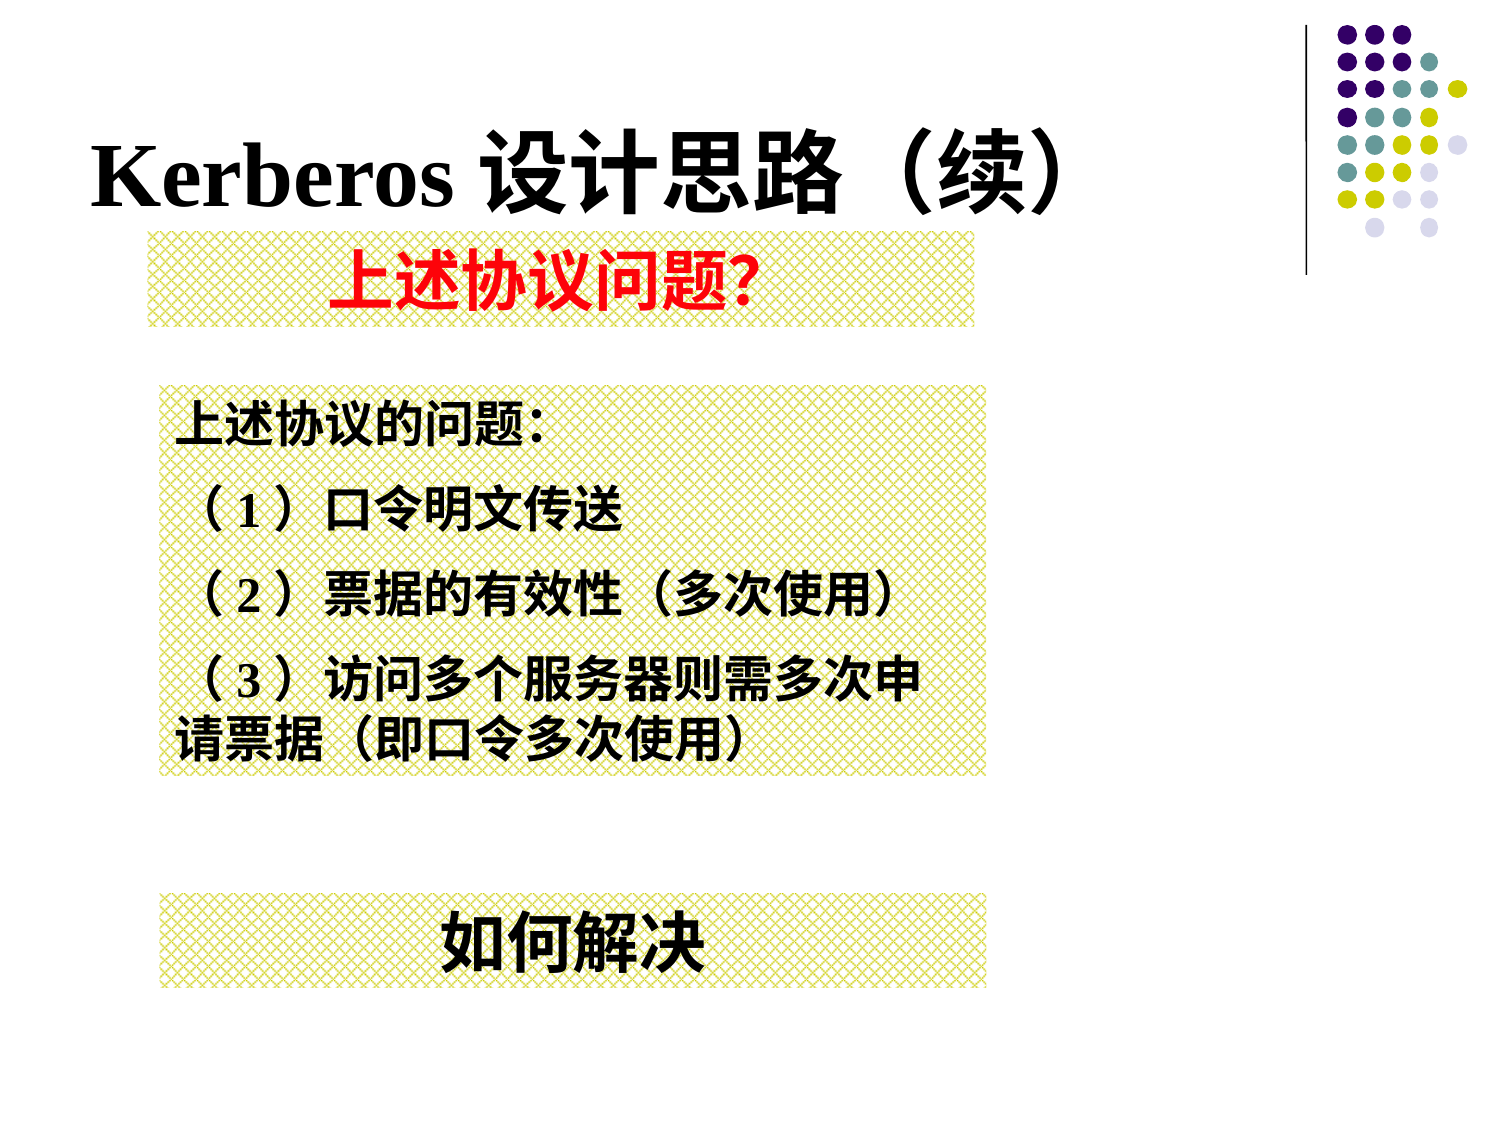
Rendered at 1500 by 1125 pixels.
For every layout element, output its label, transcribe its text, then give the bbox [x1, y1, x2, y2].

title Kerberos设计思路（续） [75, 20, 1313, 233]
text_box 上述协议的问题： （1）口令明文传送 （2）票据的有效性（多次使用） （3）访问多个服务器则需多次申请票据（即口令多次使用） [159, 385, 987, 776]
text_box 上述协议问题？ [147, 231, 975, 327]
text_box 如何解决 [159, 893, 987, 988]
